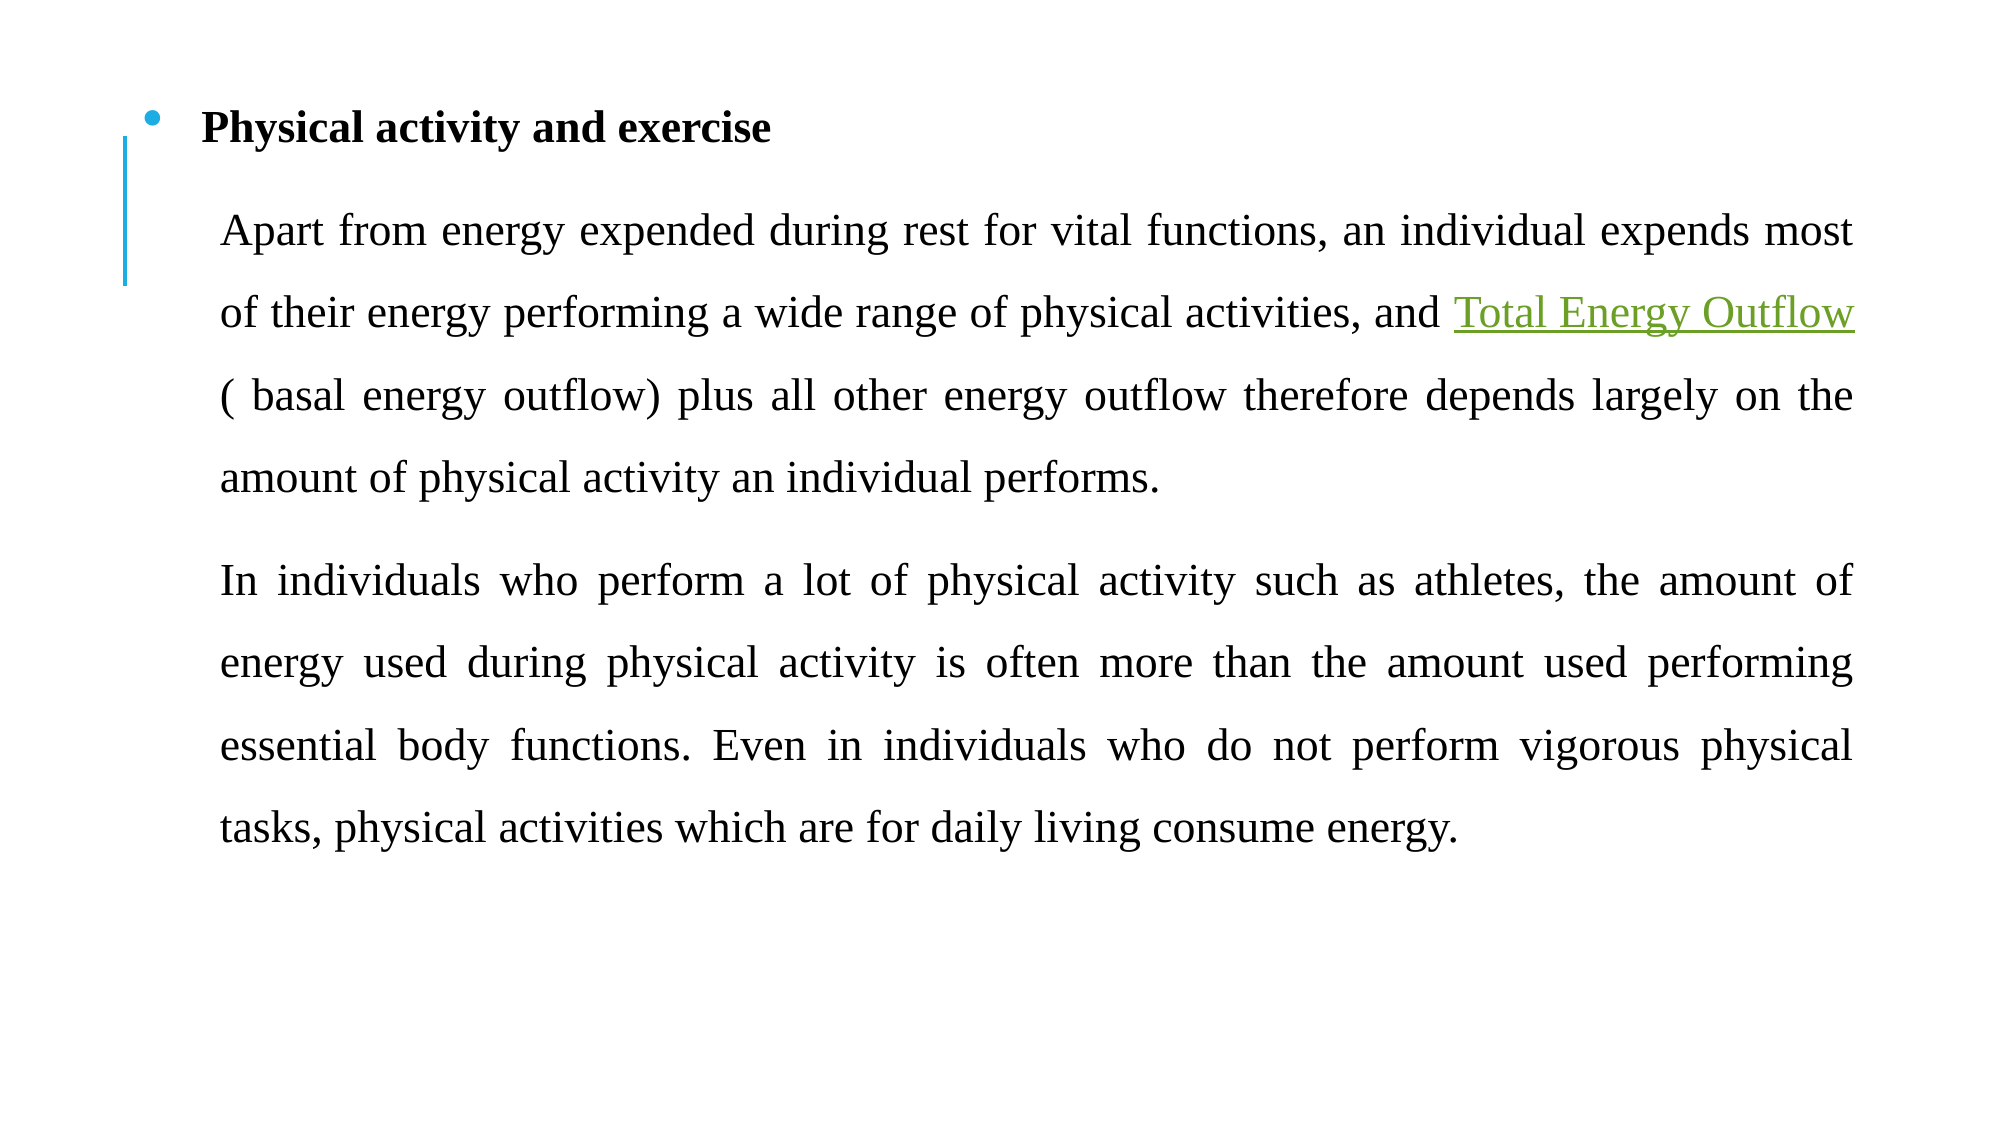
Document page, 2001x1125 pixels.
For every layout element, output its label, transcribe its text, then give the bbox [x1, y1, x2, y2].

list Physical activity and exercise Apart from energy expended during rest for vital functions, an individual expends most of their energy performing a wide range of physical activities, and Total Energy Outflow ( basal energy outflow) plus all other energy outflow therefore depends largely on the amount of physical activity an individual performs. In individuals who perform a lot of physical activity such as athletes, the amount of energy used during physical activity is often more than the amount used performing essential body functions. Even in individuals who do not perform vigorous physical tasks, physical activities which are for daily living consume energy. [137, 61, 1863, 1088]
